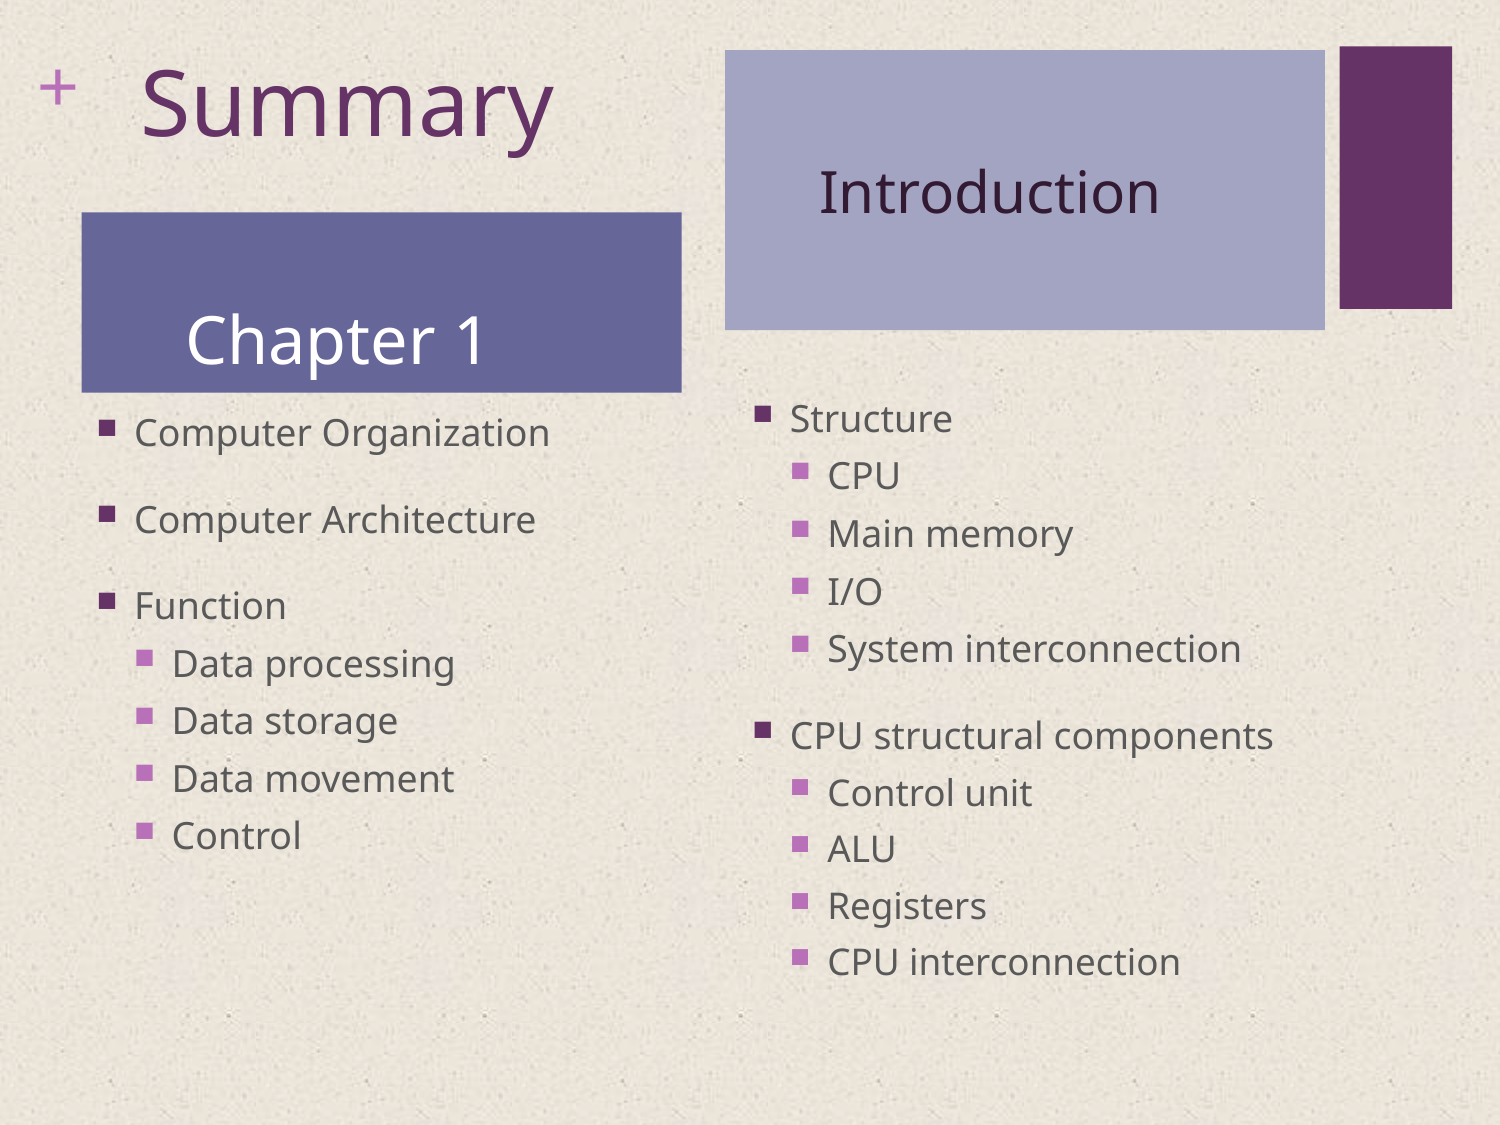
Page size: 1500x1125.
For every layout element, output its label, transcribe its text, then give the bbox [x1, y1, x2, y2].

title Summary [125, 37, 794, 221]
list Computer Organization Computer Architecture Function Data processing Data storage Data movement Control [81, 401, 682, 1005]
list Structure CPU Main memory I/O System interconnection CPU structural components Control unit ALU Registers CPU interconnection [737, 387, 1338, 1038]
list Chapter 1 [81, 212, 682, 393]
list Introduction [725, 50, 1325, 331]
